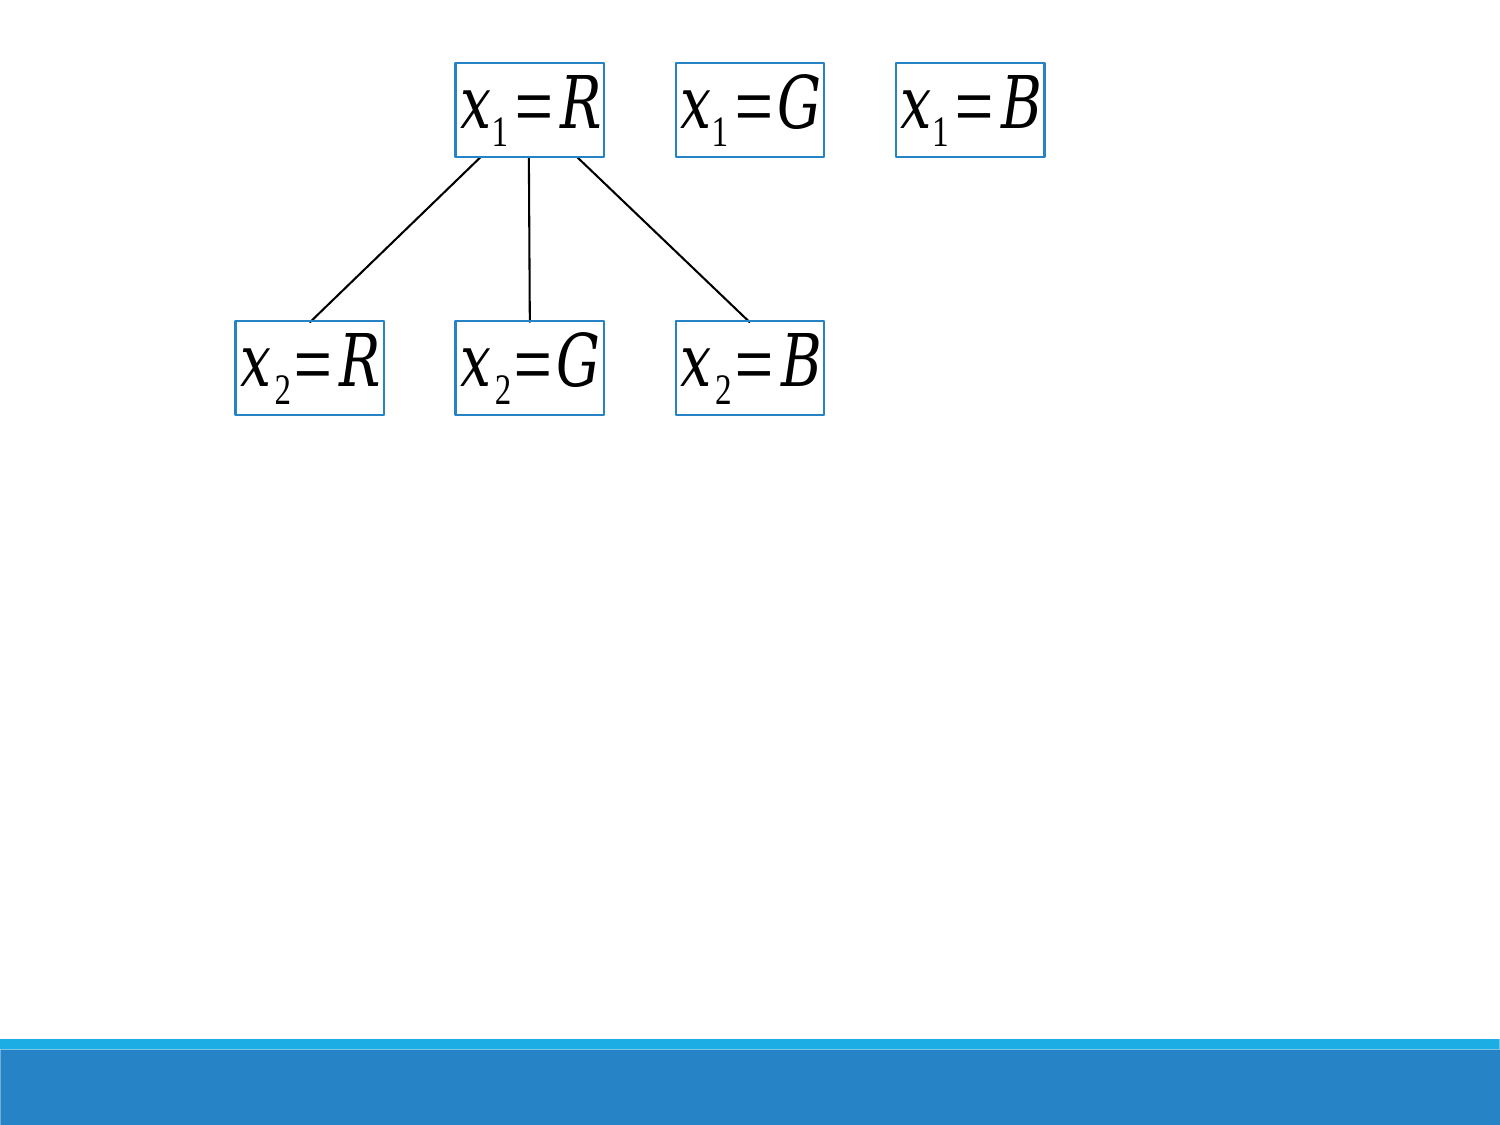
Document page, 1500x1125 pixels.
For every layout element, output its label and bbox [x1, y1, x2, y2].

text_box [236, 321, 824, 415]
text_box [456, 63, 1044, 157]
text_box [309, 110, 524, 319]
text_box [528, 165, 751, 319]
